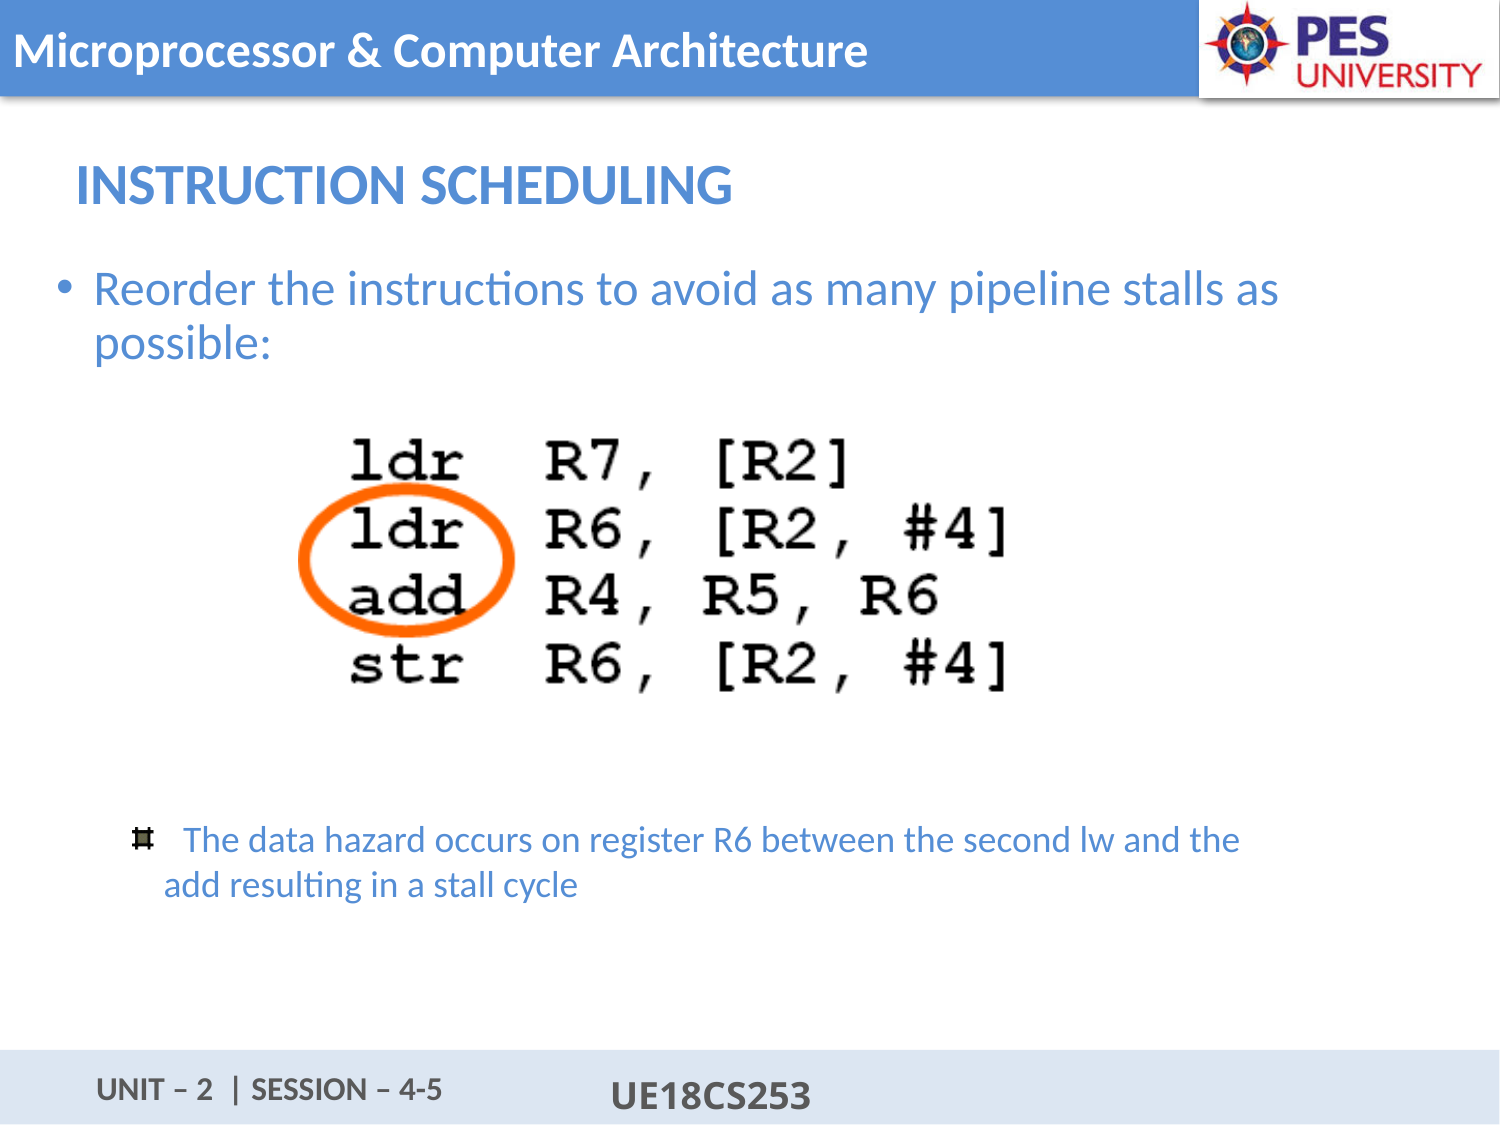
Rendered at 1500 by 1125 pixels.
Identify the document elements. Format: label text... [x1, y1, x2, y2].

text_box Reorder the instructions to avoid as many pipeline stalls as possible: [56, 262, 1425, 821]
text_box The data hazard occurs on register R6 between the second lw and the add resulting in a stall cycle [97, 807, 1272, 912]
picture [298, 401, 1037, 723]
text_box INSTRUCTION SCHEDULING [75, 153, 1425, 218]
picture [128, 823, 155, 851]
picture [1199, 0, 1500, 98]
